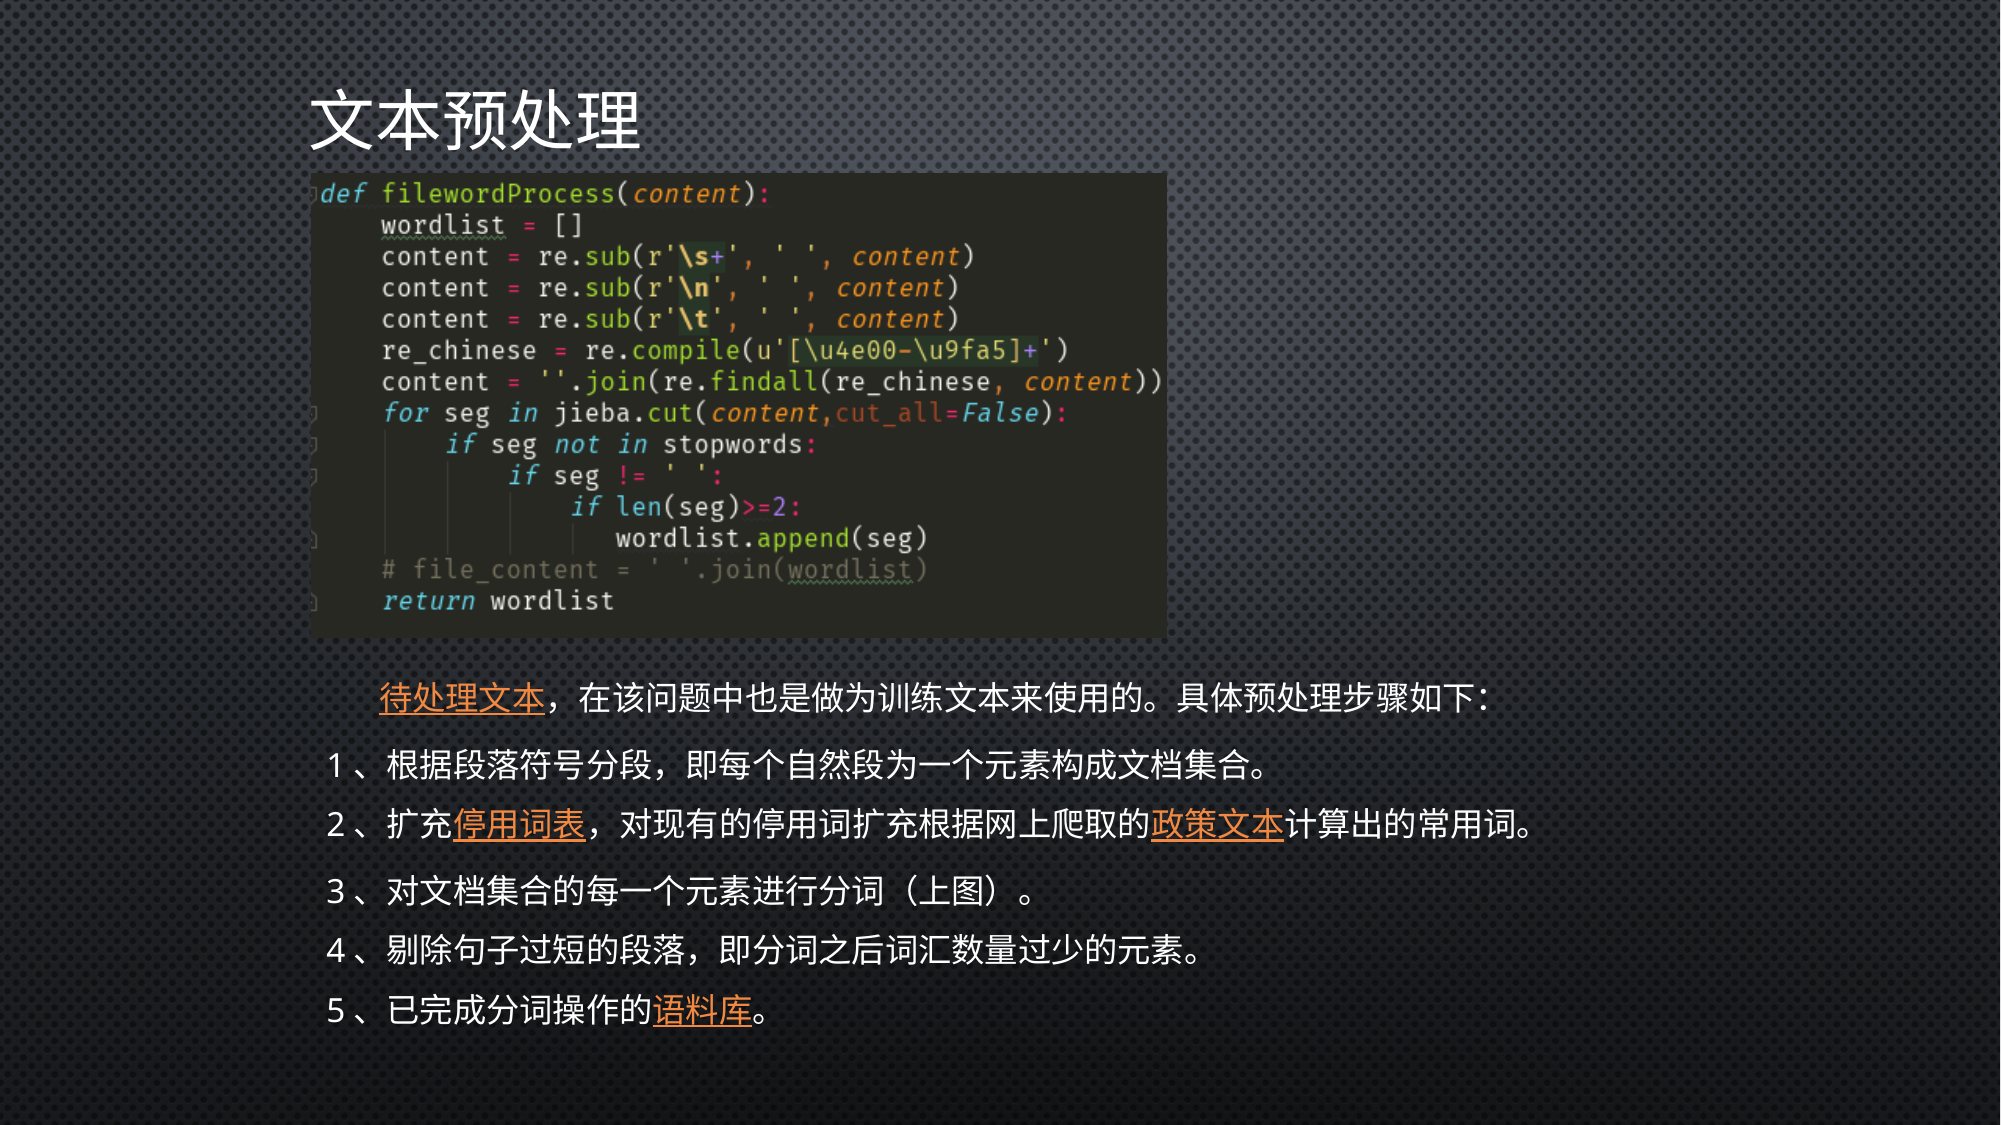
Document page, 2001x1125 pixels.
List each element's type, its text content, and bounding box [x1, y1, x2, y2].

text_box 待处理文本，在该问题中也是做为训练文本来使用的。具体预处理步骤如下： 1、根据段落符号分段，即每个自然段为一个元素构成文档集合。 2、扩充停用词表，对现有的停用词扩充根据网上爬取的政策文本计算出的常用词。 3、对文档集合的每一个元素进行分词（上图）。 4、剔除句子过短的段落，即分词之后词汇数量过少的元素。 5、已完成分词操作的语料库。 [311, 669, 1812, 1050]
picture [311, 173, 1167, 639]
title 文本预处理 [128, 59, 823, 167]
subtitle [169, 289, 1670, 1050]
text_box [1175, 173, 1821, 638]
